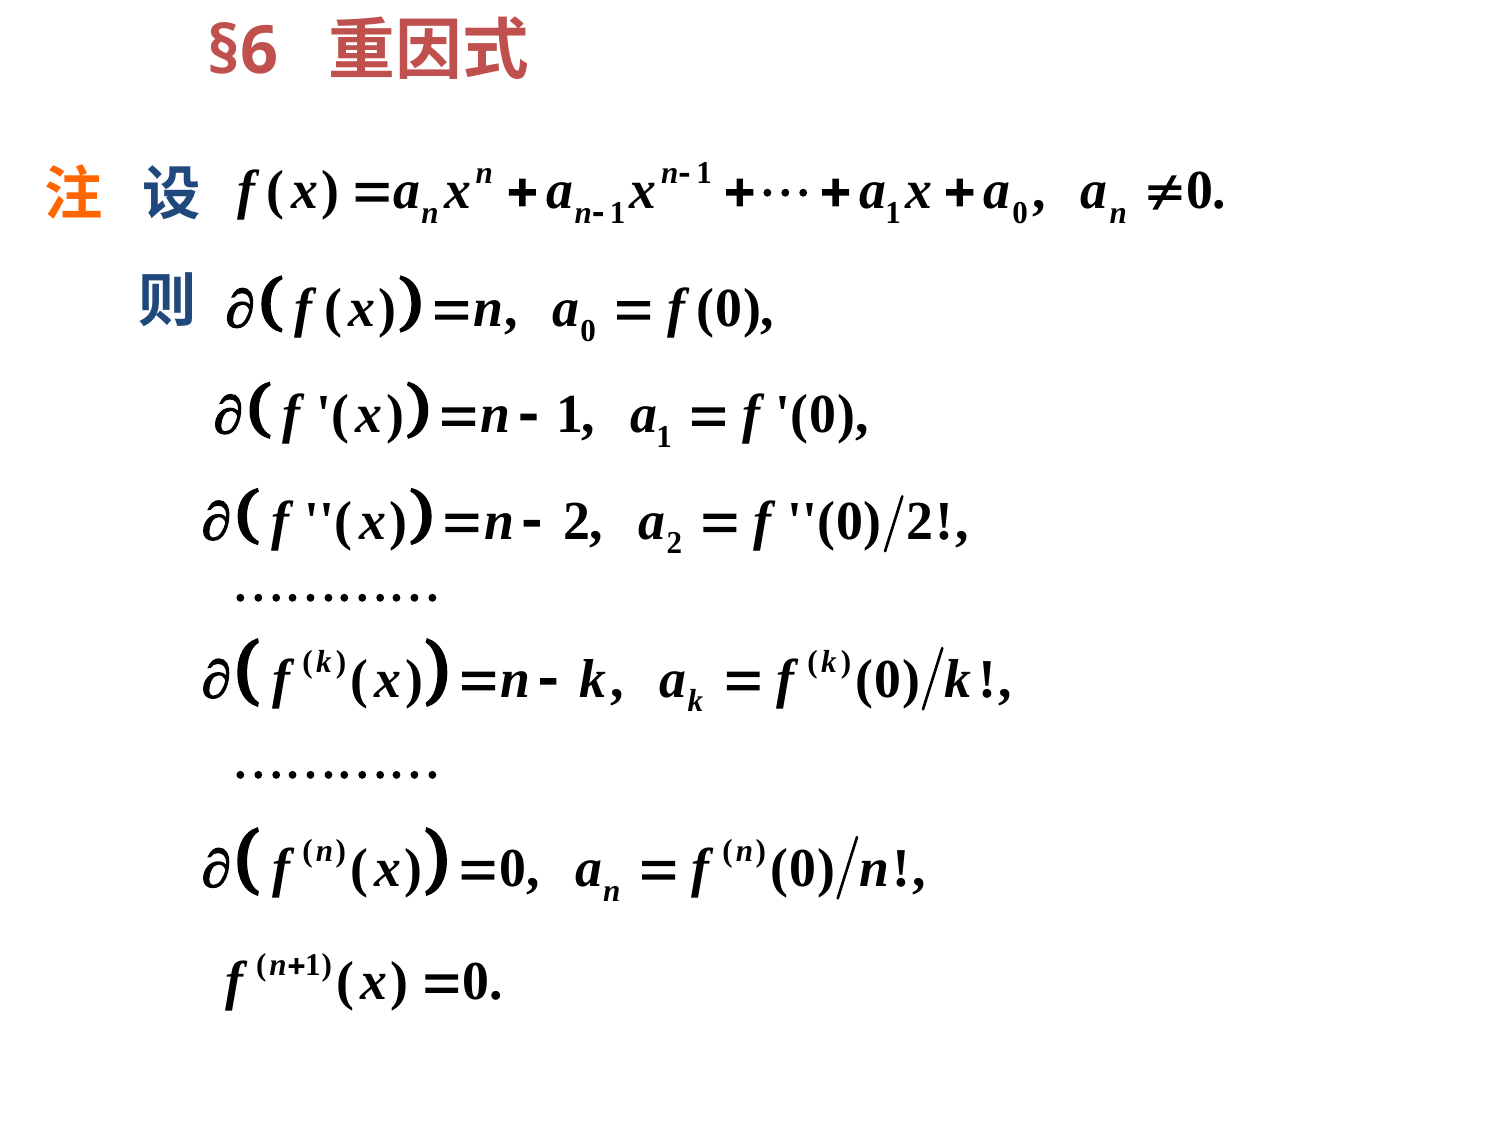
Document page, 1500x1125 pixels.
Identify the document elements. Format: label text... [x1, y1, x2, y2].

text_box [206, 940, 512, 1023]
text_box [194, 479, 978, 572]
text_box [229, 763, 450, 800]
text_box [194, 632, 1023, 734]
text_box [218, 266, 783, 359]
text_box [194, 822, 934, 924]
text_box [229, 585, 450, 623]
text_box §6 重因式 [123, 0, 1093, 95]
text_box 则 [123, 255, 243, 341]
text_box 注 设 [29, 148, 217, 234]
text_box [218, 148, 1235, 237]
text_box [206, 373, 879, 466]
